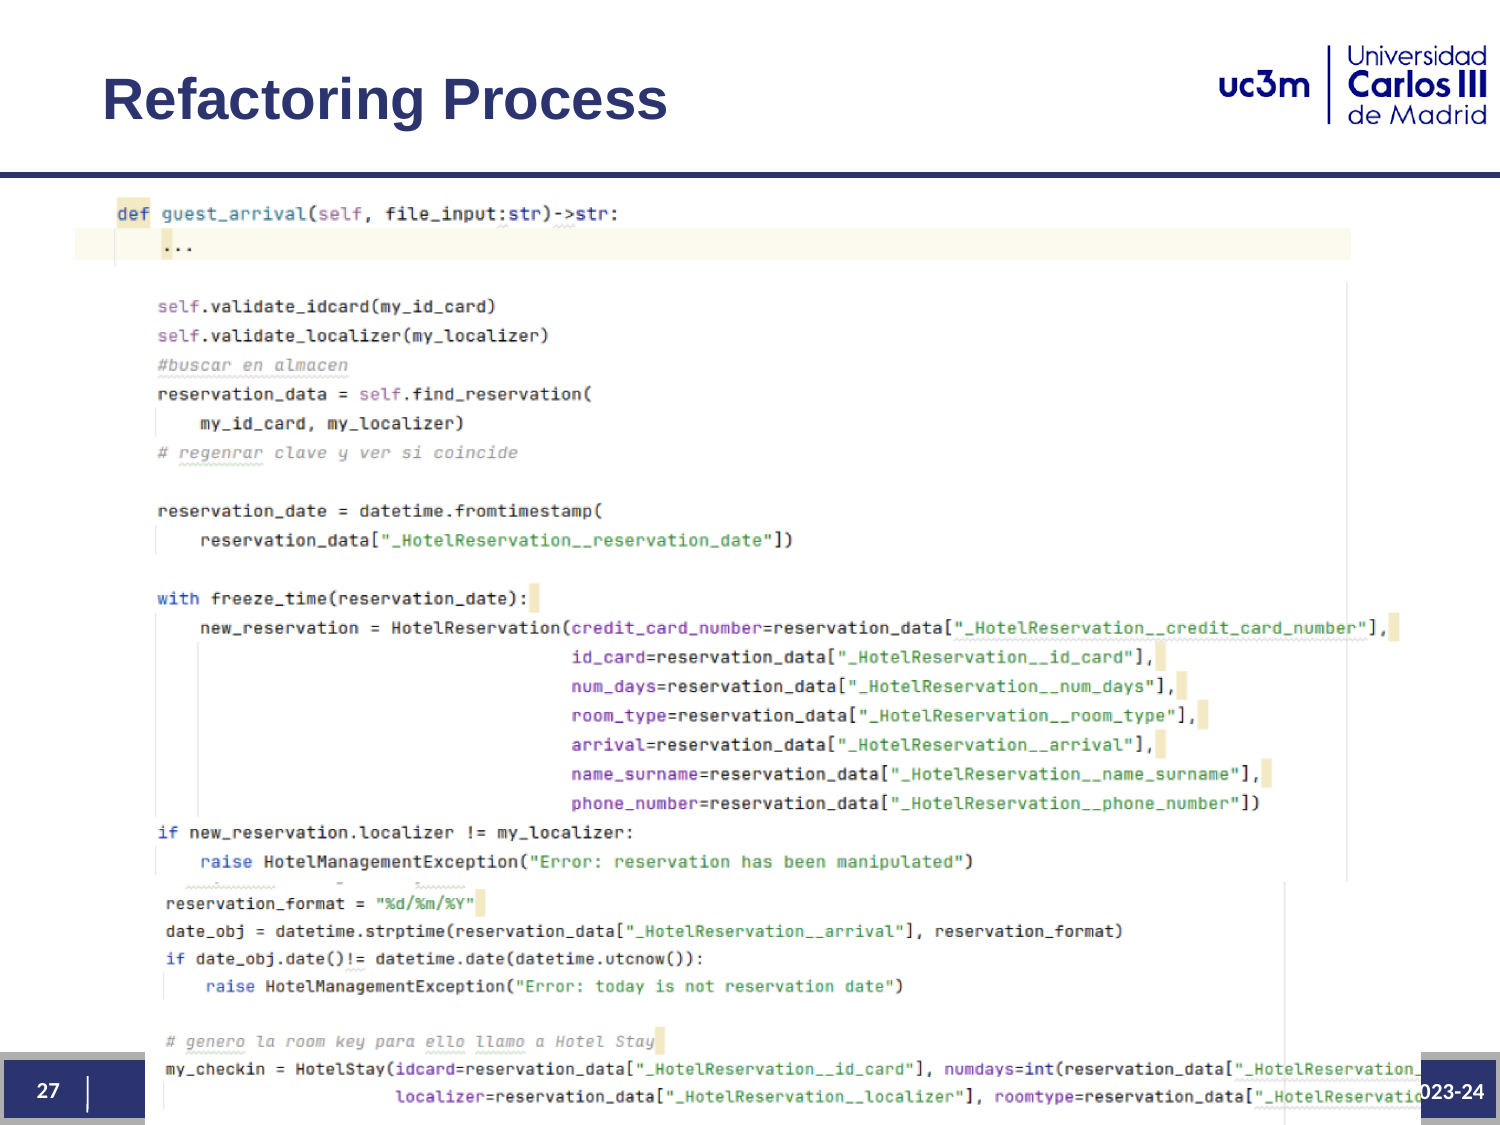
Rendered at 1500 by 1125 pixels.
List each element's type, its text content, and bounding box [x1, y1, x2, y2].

picture [145, 282, 1421, 1125]
slide_number 2023-24 [1424, 1067, 1500, 1114]
title Refactoring Process [87, 37, 1163, 155]
slide_number software development [9, 1067, 140, 1114]
picture [75, 194, 1351, 268]
picture [1205, 37, 1500, 132]
